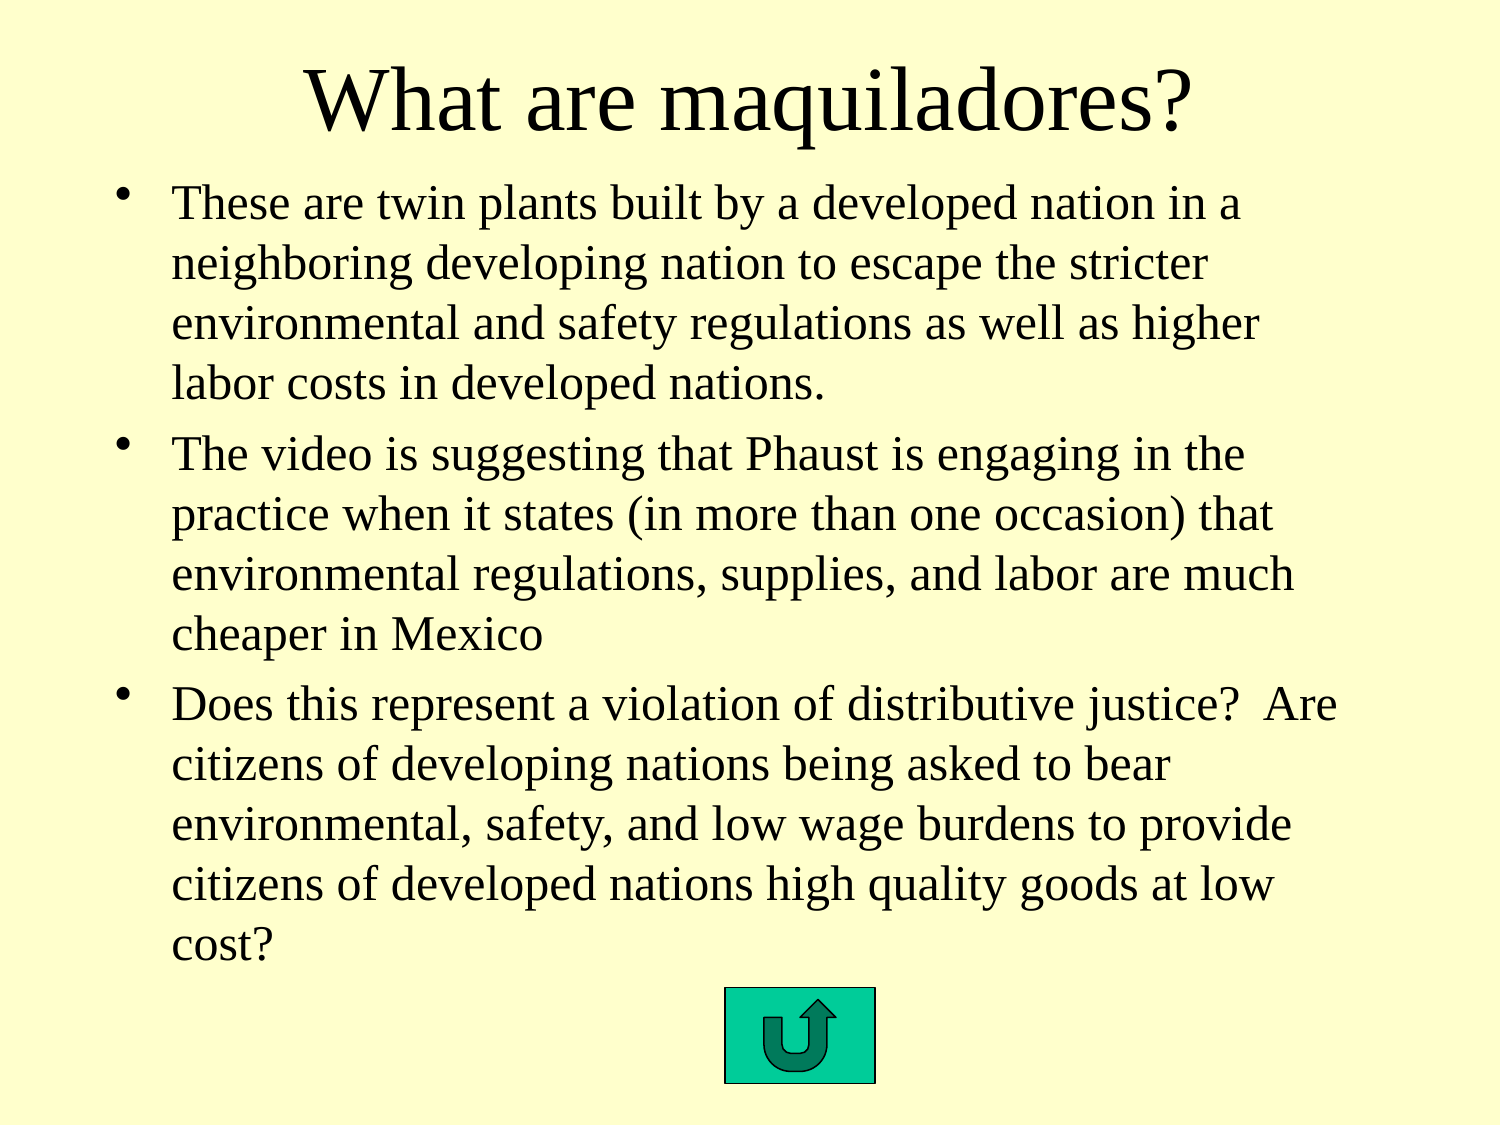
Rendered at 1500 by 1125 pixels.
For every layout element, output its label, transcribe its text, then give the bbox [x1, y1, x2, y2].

list These are twin plants built by a developed nation in a neighboring developing nation to escape the stricter environmental and safety regulations as well as higher labor costs in developed nations. The video is suggesting that Phaust is engaging in the practice when it states (in more than one occasion) that environmental regulations, supplies, and labor are much cheaper in Mexico Does this represent a violation of distributive justice? Are citizens of developing nations being asked to bear environmental, safety, and low wage burdens to provide citizens of developed nations high quality goods at low cost? [99, 162, 1376, 988]
title What are maquiladores? [112, 37, 1388, 151]
text_box [724, 987, 875, 1084]
